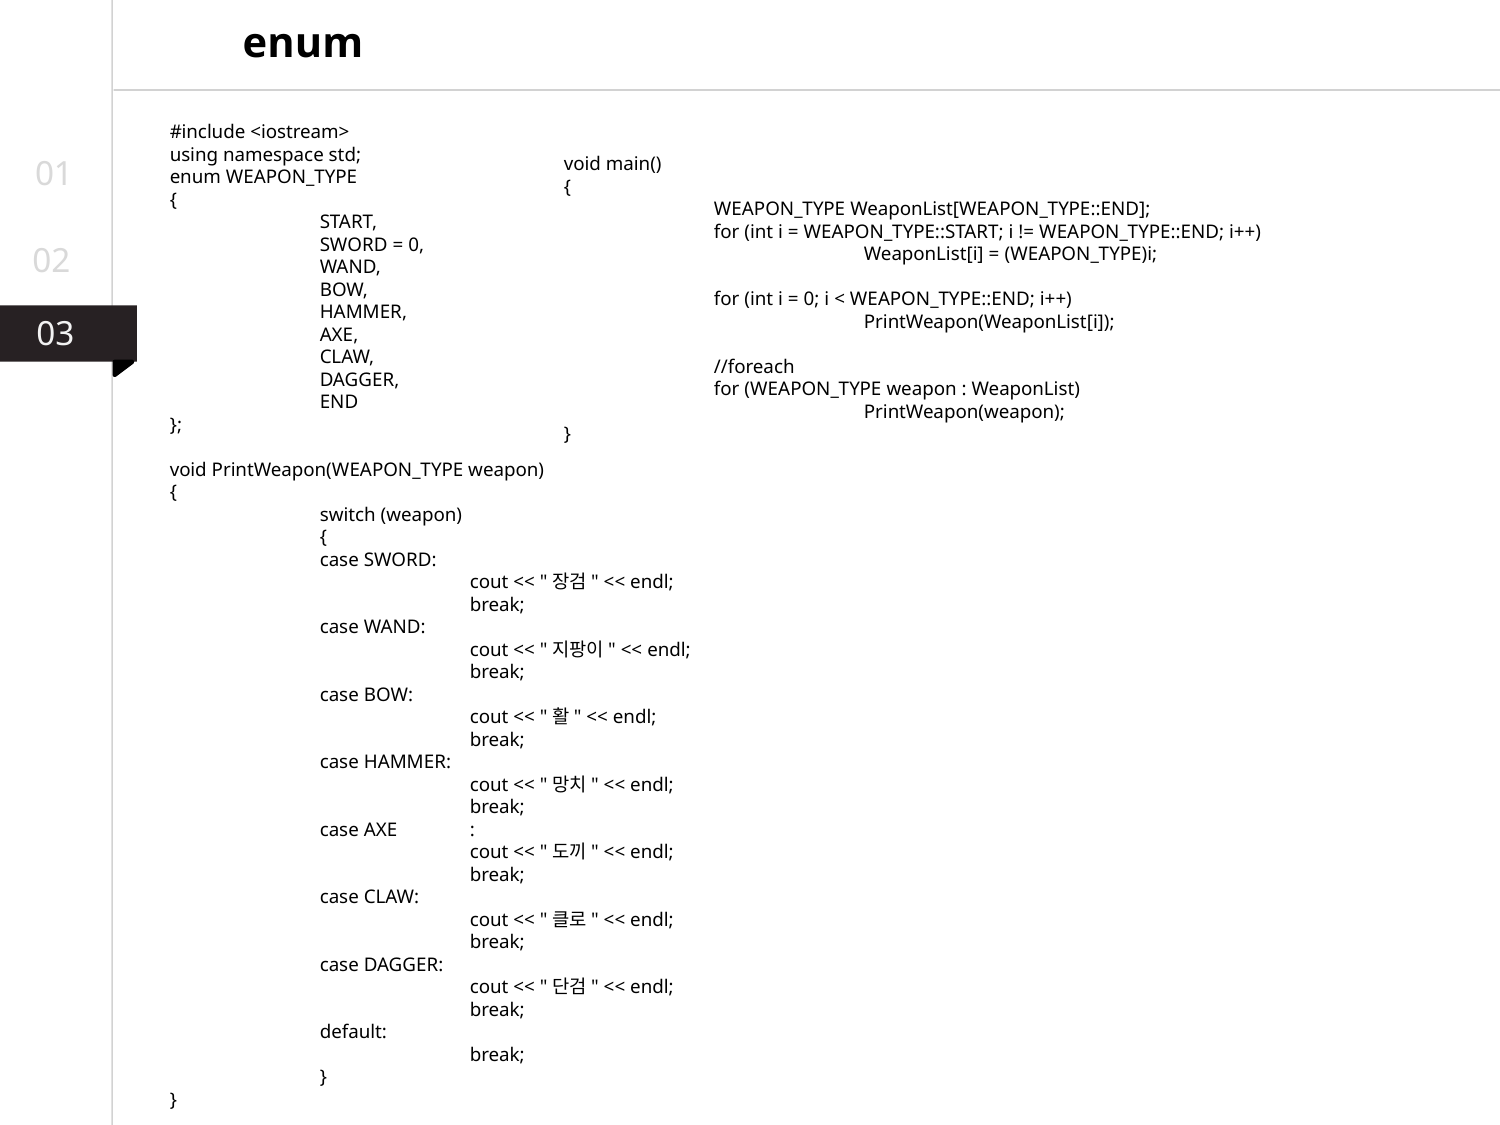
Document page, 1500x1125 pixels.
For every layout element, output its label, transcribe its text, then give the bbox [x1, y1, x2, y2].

text_box 01 [20, 144, 107, 200]
text_box enum [121, 8, 485, 74]
text_box [117, 303, 139, 364]
text_box 03 [21, 304, 107, 360]
text_box [117, 359, 135, 376]
text_box 02 [17, 364, 92, 369]
text_box 02 [17, 231, 92, 287]
text_box [0, 303, 107, 364]
text_box void main() { WEAPON_TYPE WeaponList[WEAPON_TYPE::END]; for (int i = WEAPON_TYPE::START; i != WEAPON_TYPE::END; i++) WeaponList[i] = (WEAPON_TYPE)i; for (int i = 0; i < WEAPON_TYPE::END; i++) PrintWeapon(WeaponList[i]); //foreach for (WEAPON_TYPE weapon : WeaponList) PrintWeapon(weapon); } [549, 144, 1500, 452]
text_box #include <iostream> using namespace std; enum WEAPON_TYPE { START, SWORD = 0, WAND, BOW, HAMMER, AXE, CLAW, DAGGER, END }; void PrintWeapon(WEAPON_TYPE weapon) { switch (weapon) { case SWORD: cout << "장검" << endl; break; case WAND: cout << "지팡이" << endl; break; case BOW: cout << "활" << endl; break; case HAMMER: cout << "망치" << endl; break; case AXE : cout << "도끼" << endl; break; case CLAW: cout << "클로" << endl; break; case DAGGER: cout << "단검" << endl; break; default: break; } } [154, 98, 1356, 1118]
